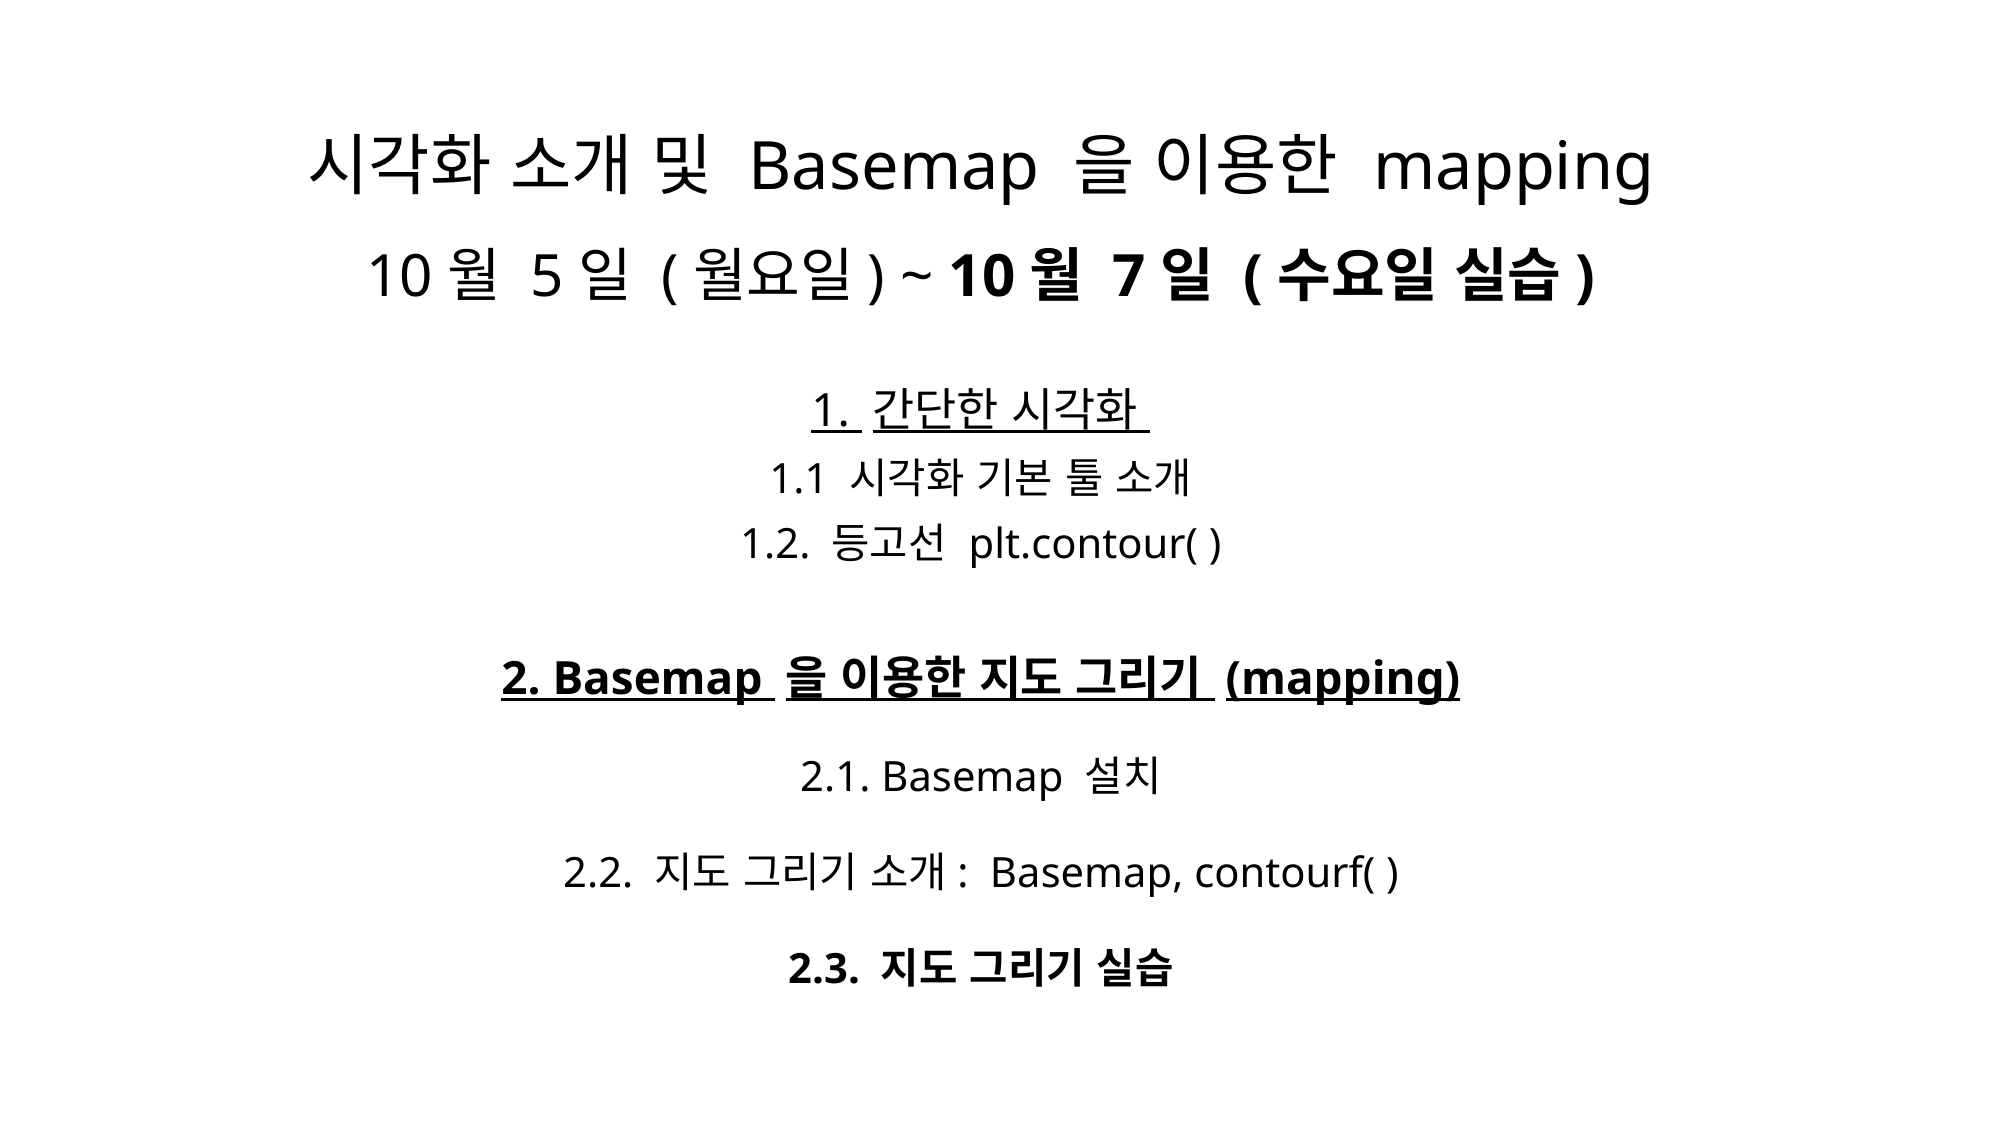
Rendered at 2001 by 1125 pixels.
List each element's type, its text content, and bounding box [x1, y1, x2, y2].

subtitle 1. 간단한 시각화 1.1 시각화 기본 툴 소개 1.2. 등고선 plt.contour( ) 2. Basemap 을 이용한 지도 그리기 (mapping) 2.1. Basemap 설치 2.2. 지도 그리기 소개: Basemap, contourf( ) 2.3. 지도 그리기 실습 [230, 379, 1731, 1106]
title 시각화 소개 및 Basemap 을 이용한 mapping 10월 5일 (월요일) ~ 10월 7일 (수요일 실습) [230, 43, 1731, 316]
